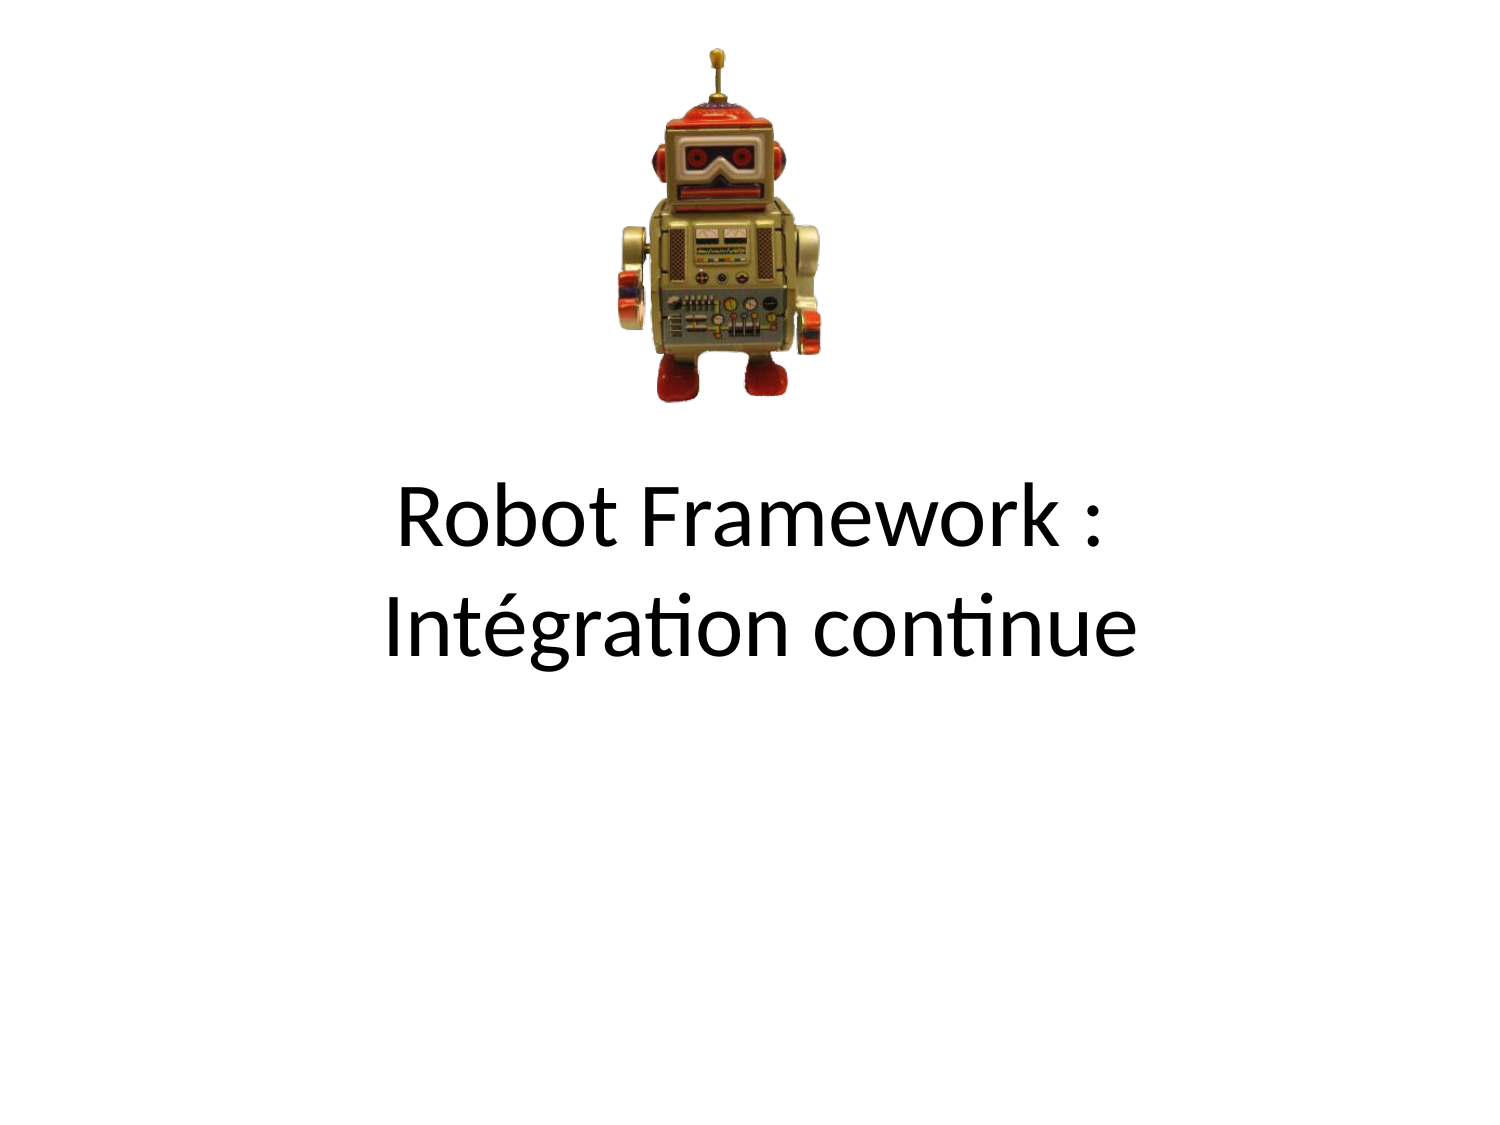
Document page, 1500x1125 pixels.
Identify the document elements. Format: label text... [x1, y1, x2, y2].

title Robot Framework : Intégration continue [123, 444, 1399, 686]
picture [548, 42, 893, 408]
